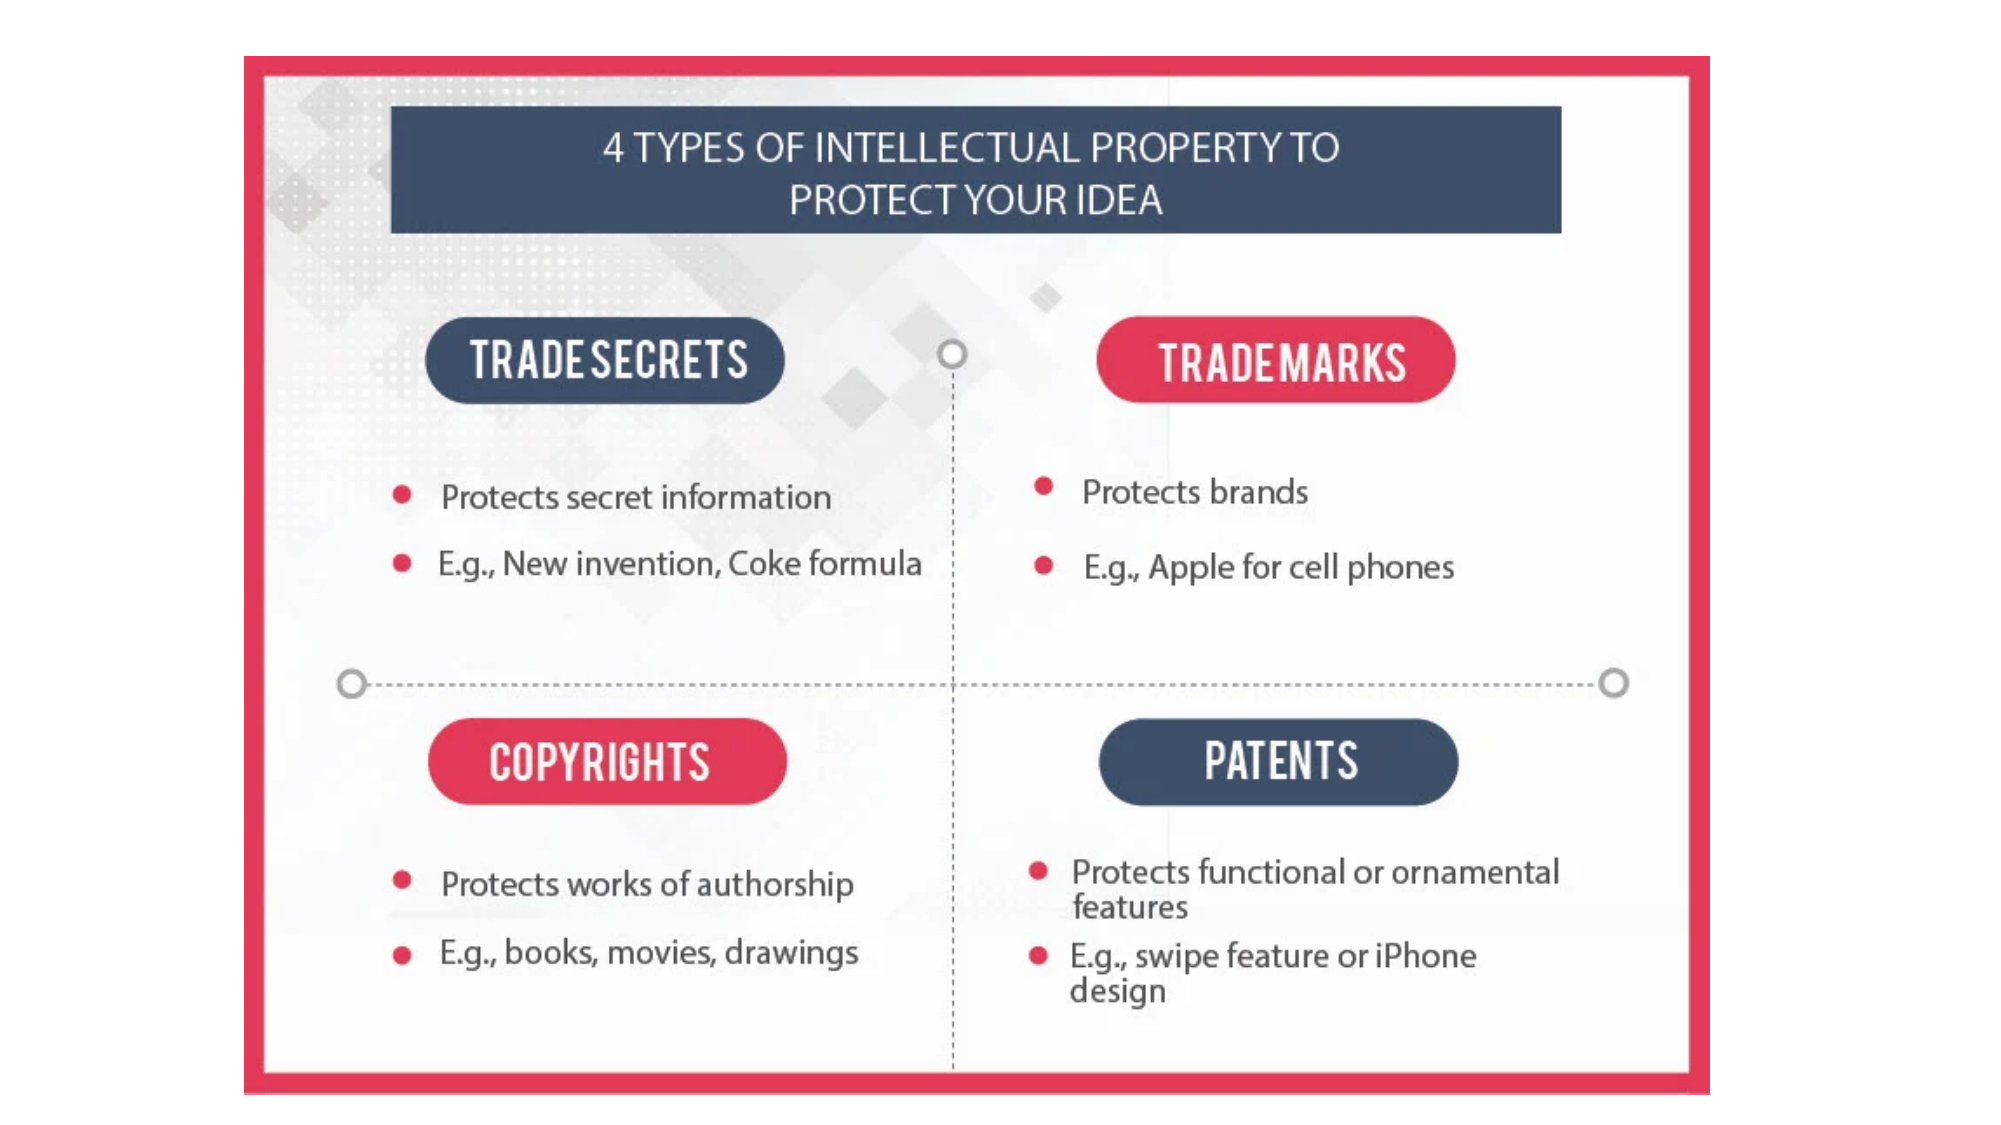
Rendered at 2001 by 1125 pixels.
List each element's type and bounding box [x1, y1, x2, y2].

picture [244, 56, 1710, 1095]
